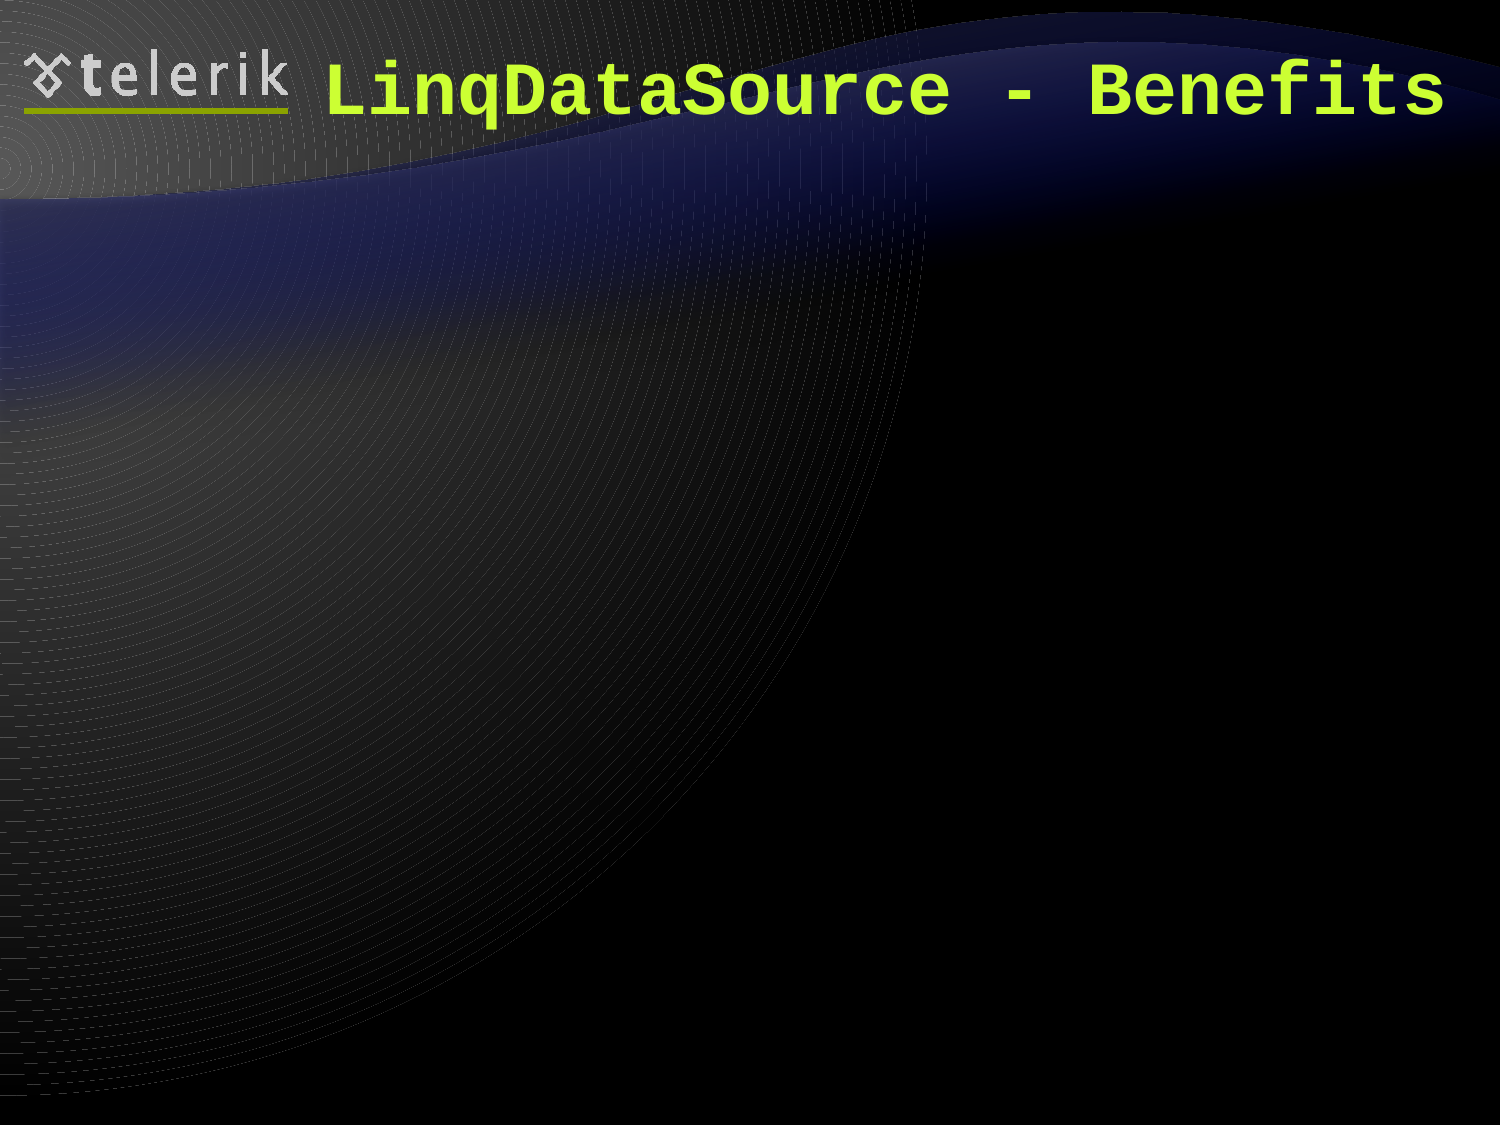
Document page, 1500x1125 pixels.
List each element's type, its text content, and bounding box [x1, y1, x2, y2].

picture [24, 49, 288, 114]
title LinqDataSource - Benefits [300, 12, 1463, 163]
